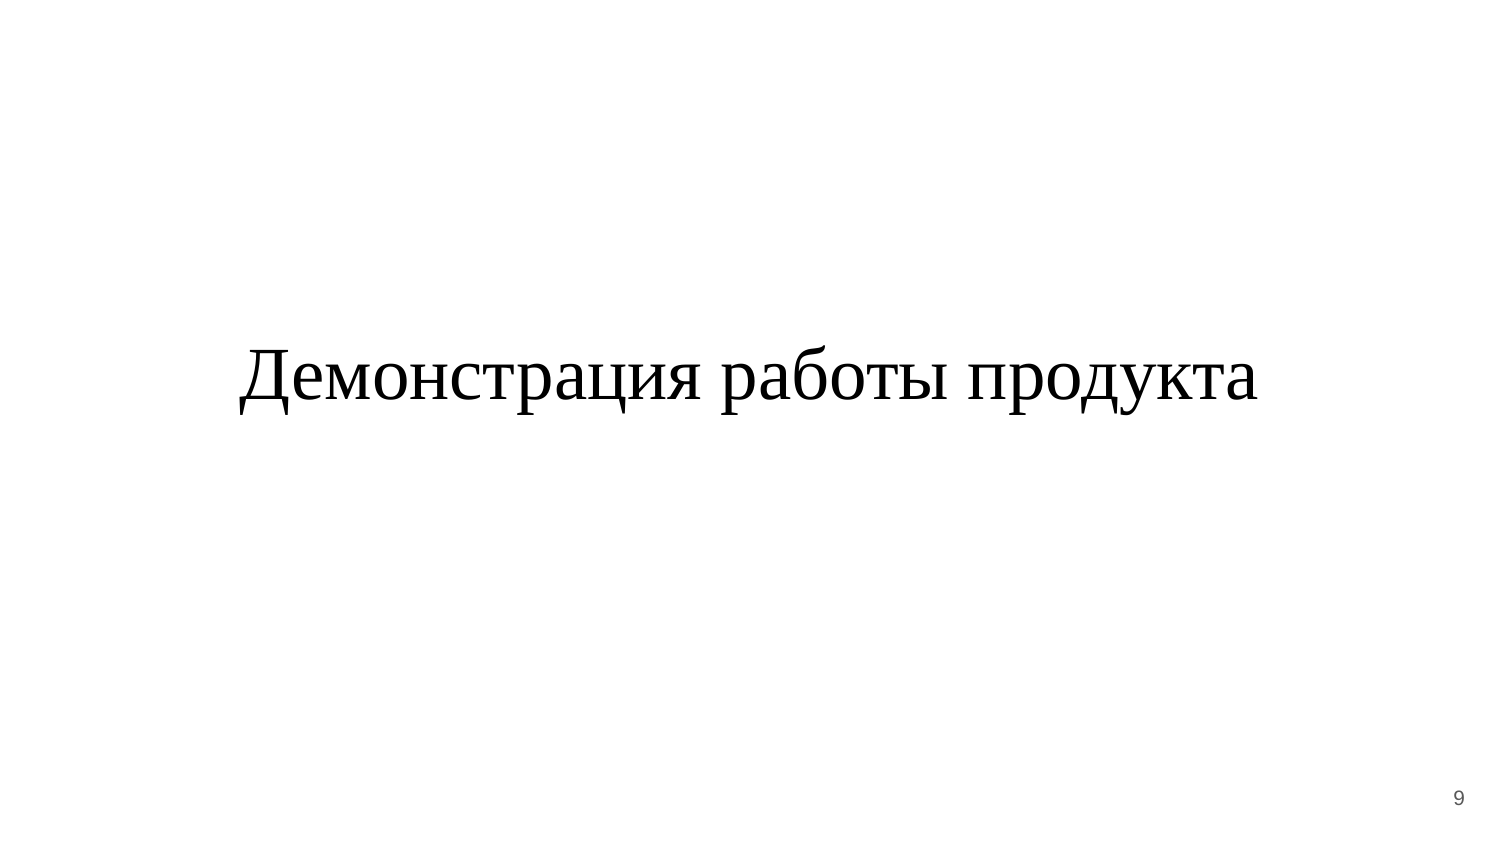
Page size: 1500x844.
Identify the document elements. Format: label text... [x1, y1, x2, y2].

list Демонстрация работы продукта [51, 296, 1449, 783]
slide_number 9 [1389, 764, 1480, 830]
